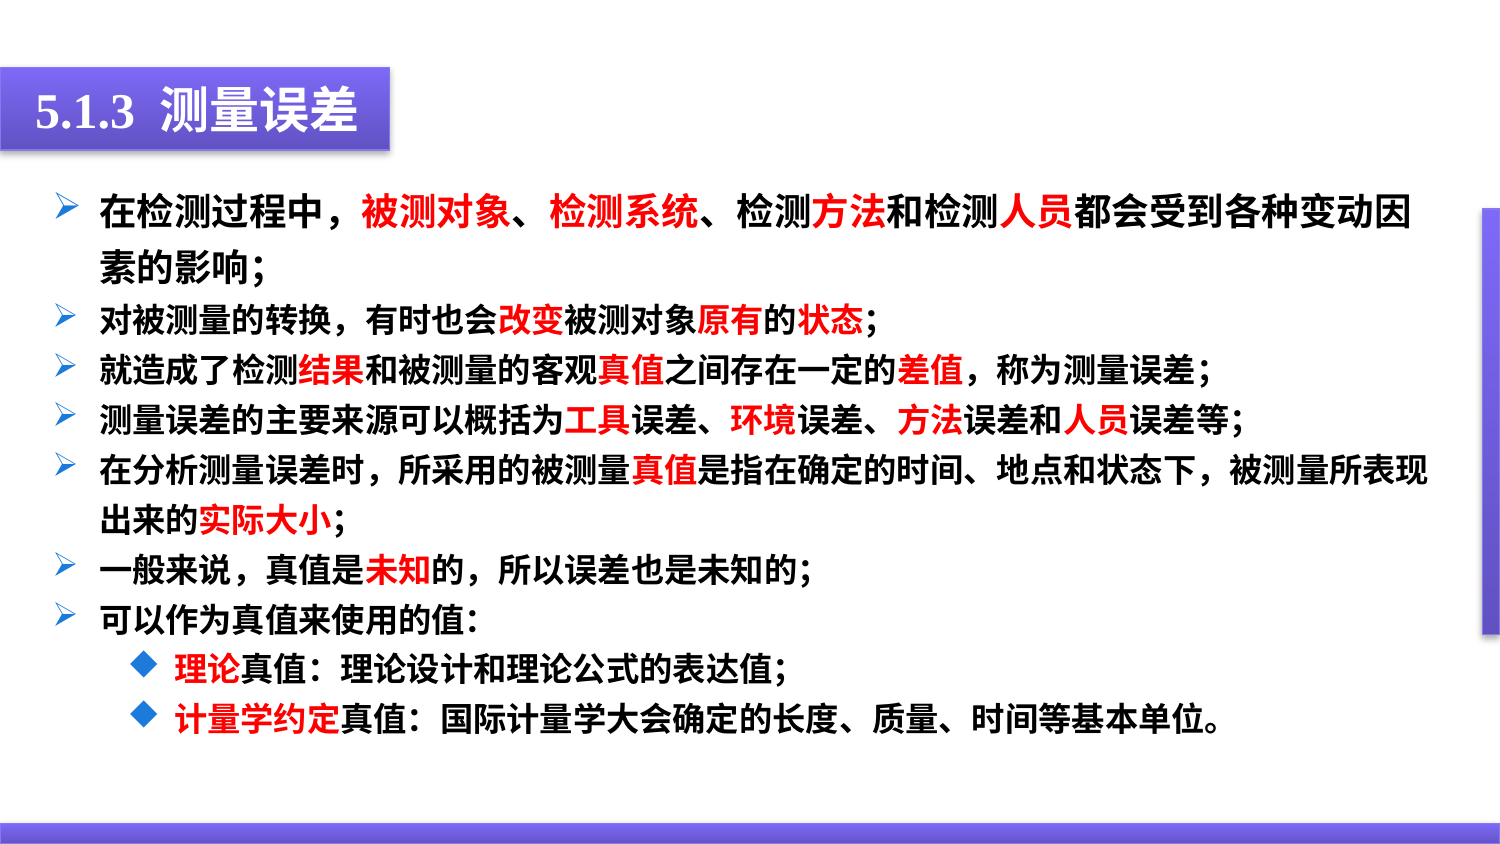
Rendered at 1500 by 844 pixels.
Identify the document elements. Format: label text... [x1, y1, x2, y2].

text_box [0, 67, 390, 151]
text_box 在检测过程中，被测对象、检测系统、检测方法和检测人员都会受到各种变动因素的影响； 对被测量的转换，有时也会改变被测对象原有的状态； 就造成了检测结果和被测量的客观真值之间存在一定的差值，称为测量误差； 测量误差的主要来源可以概括为工具误差、环境误差、方法误差和人员误差等； 在分析测量误差时，所采用的被测量真值是指在确定的时间、地点和状态下，被测量所表现出来的实际大小； 一般来说，真值是未知的，所以误差也是未知的； 可以作为真值来使用的值： 理论真值：理论设计和理论公式的表达值； 计量学约定真值：国际计量学大会确定的长度、质量、时间等基本单位。 [37, 169, 1463, 746]
text_box 5.1.3 测量误差 [7, 71, 375, 146]
